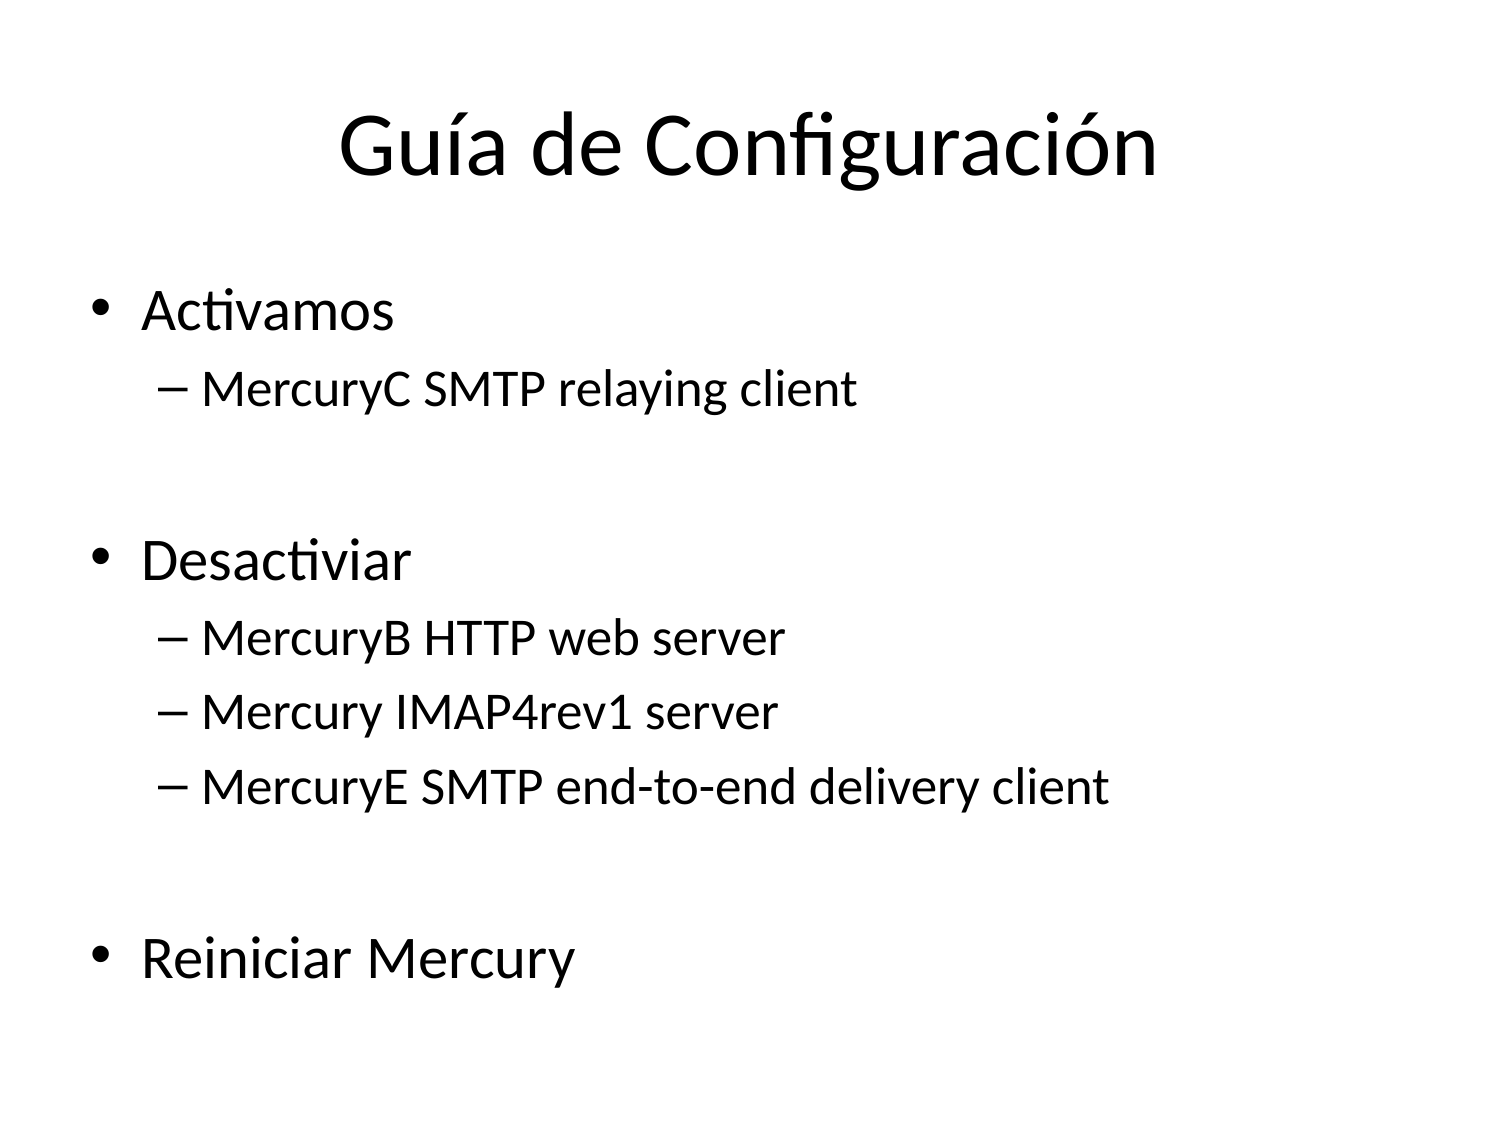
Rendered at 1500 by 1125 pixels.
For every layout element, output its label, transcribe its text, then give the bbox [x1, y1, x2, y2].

title Guía de Configuración [75, 45, 1425, 233]
list Activamos MercuryC SMTP relaying client Desactiviar MercuryB HTTP web server Mercury IMAP4rev1 server MercuryE SMTP end-to-end delivery client Reiniciar Mercury [75, 262, 1425, 1005]
